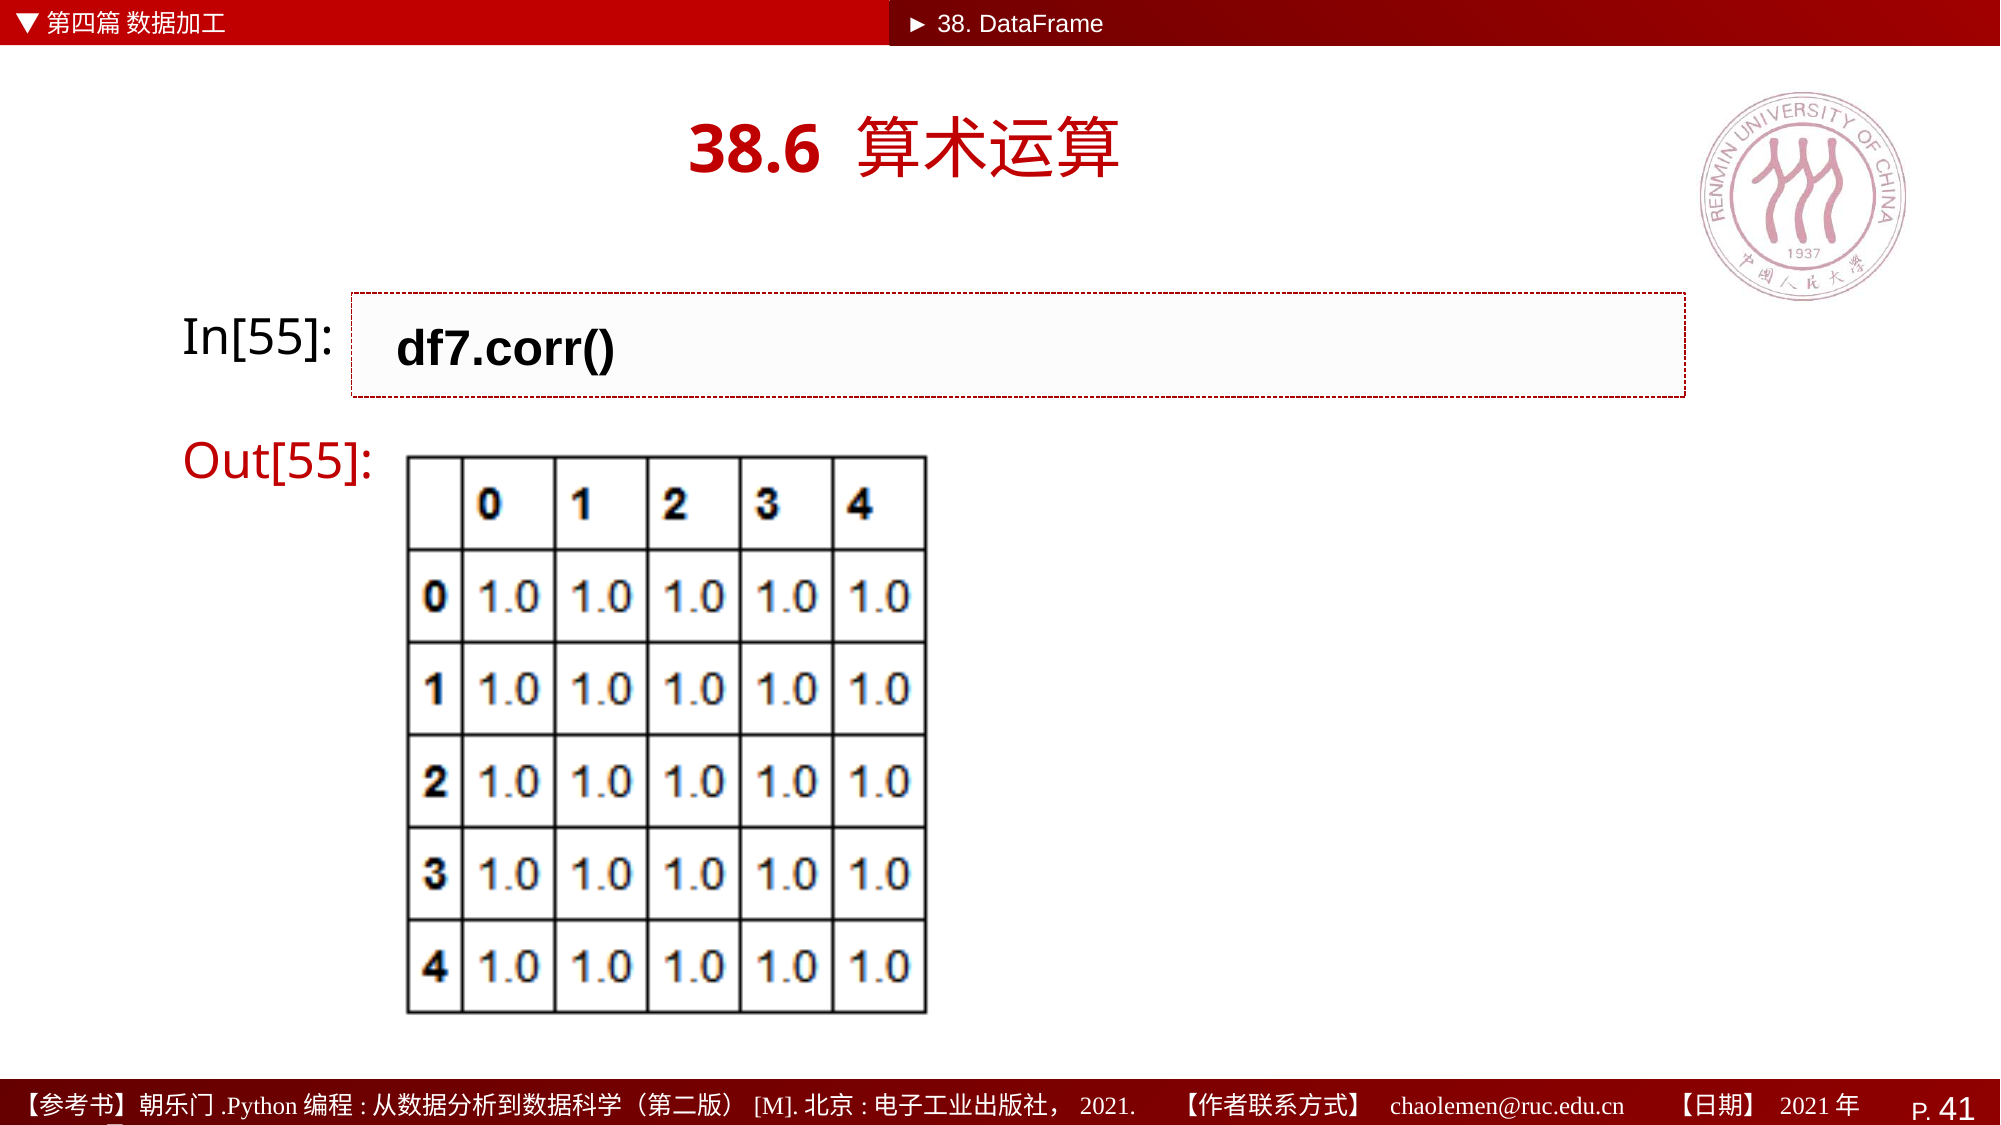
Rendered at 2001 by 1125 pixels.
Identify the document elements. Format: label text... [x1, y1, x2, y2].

picture [1696, 89, 1910, 304]
text_box Out[55]: [167, 420, 398, 496]
list ► 38. DataFrame [890, 0, 1249, 43]
picture [398, 444, 941, 1031]
title 38.6 算术运算 [101, 77, 1710, 214]
text_box In[55]: [167, 297, 351, 373]
text_box df7.corr() [348, 289, 1689, 401]
list ▼第四篇 数据加工 [0, 0, 725, 43]
